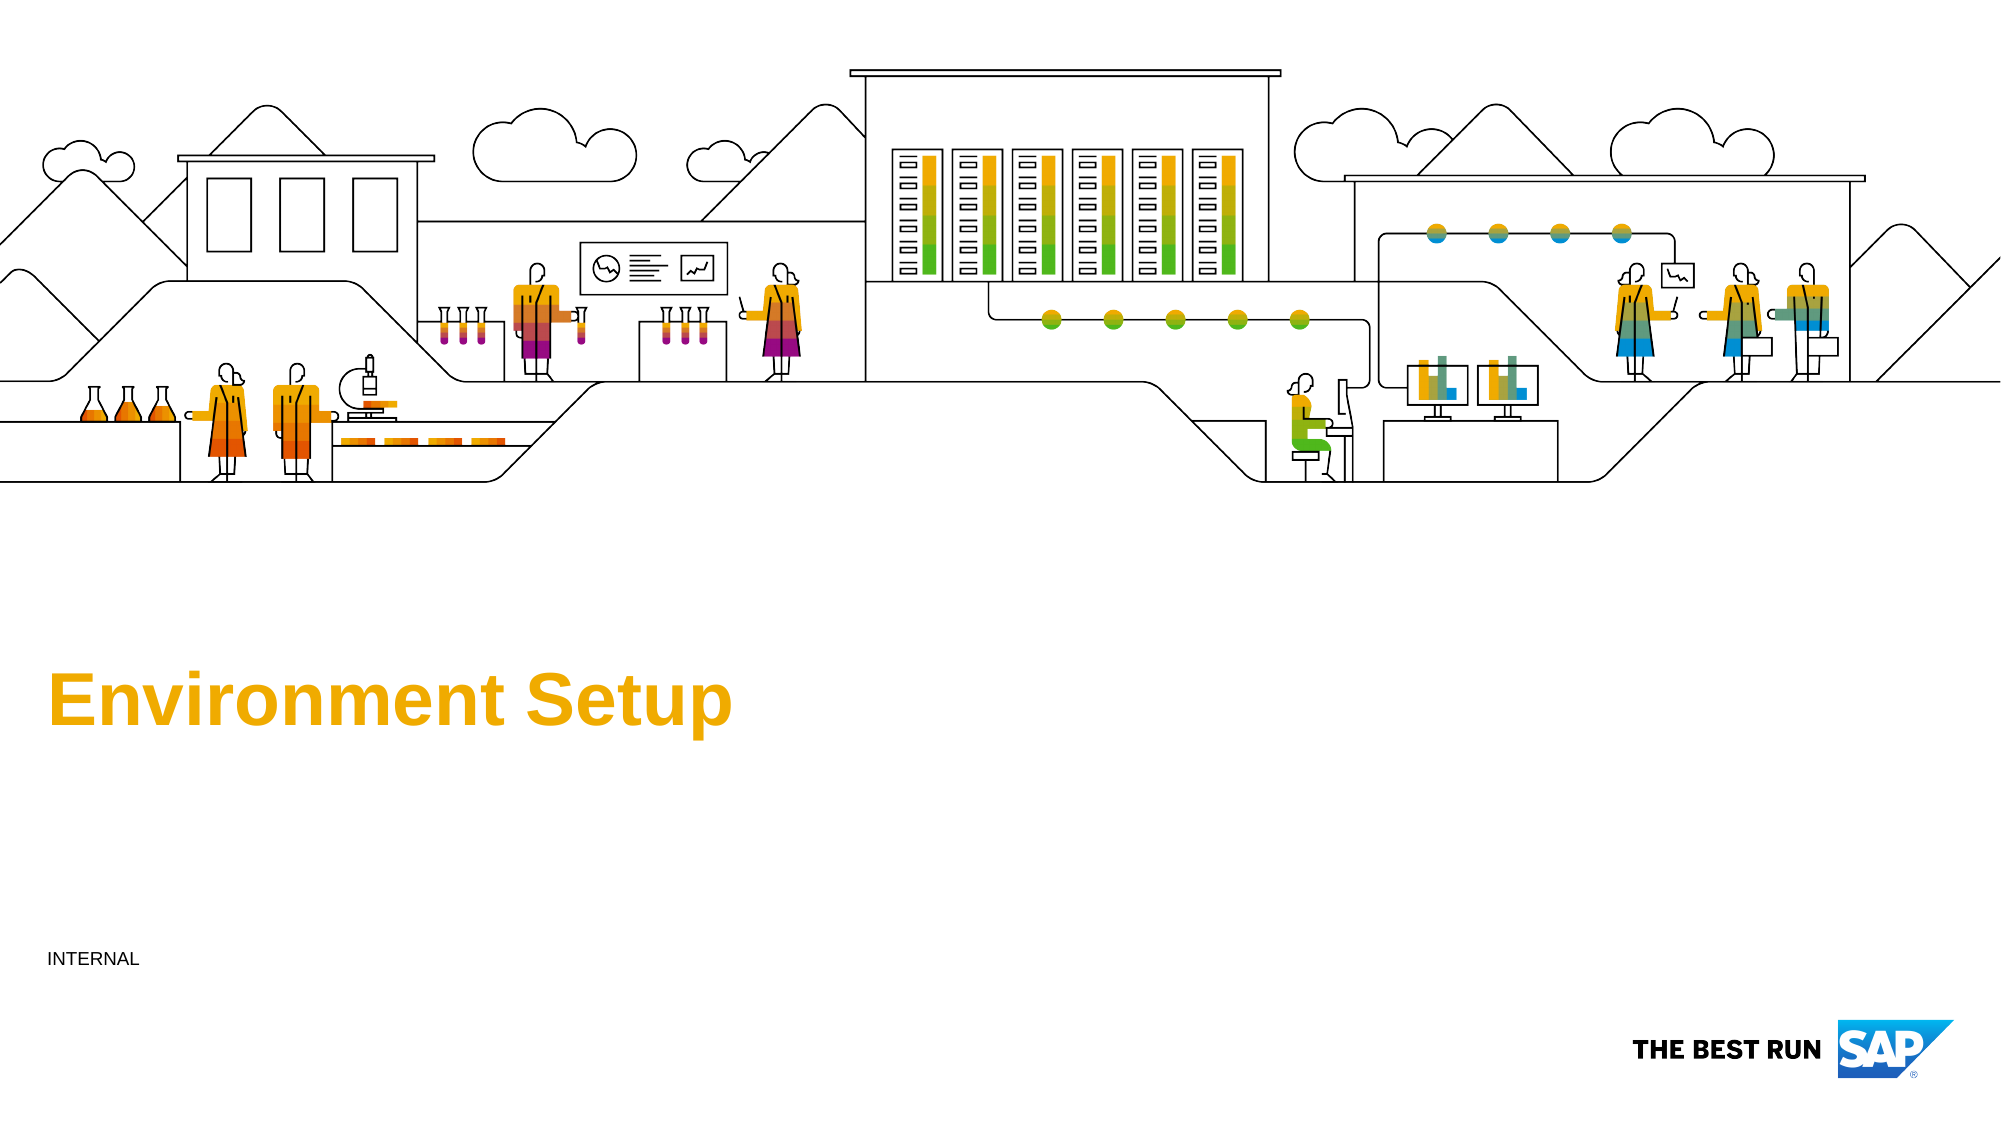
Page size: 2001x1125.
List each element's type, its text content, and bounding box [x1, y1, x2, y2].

picture [0, 0, 2001, 563]
title Environment Setup [47, 660, 1836, 824]
picture [1632, 1019, 1955, 1079]
